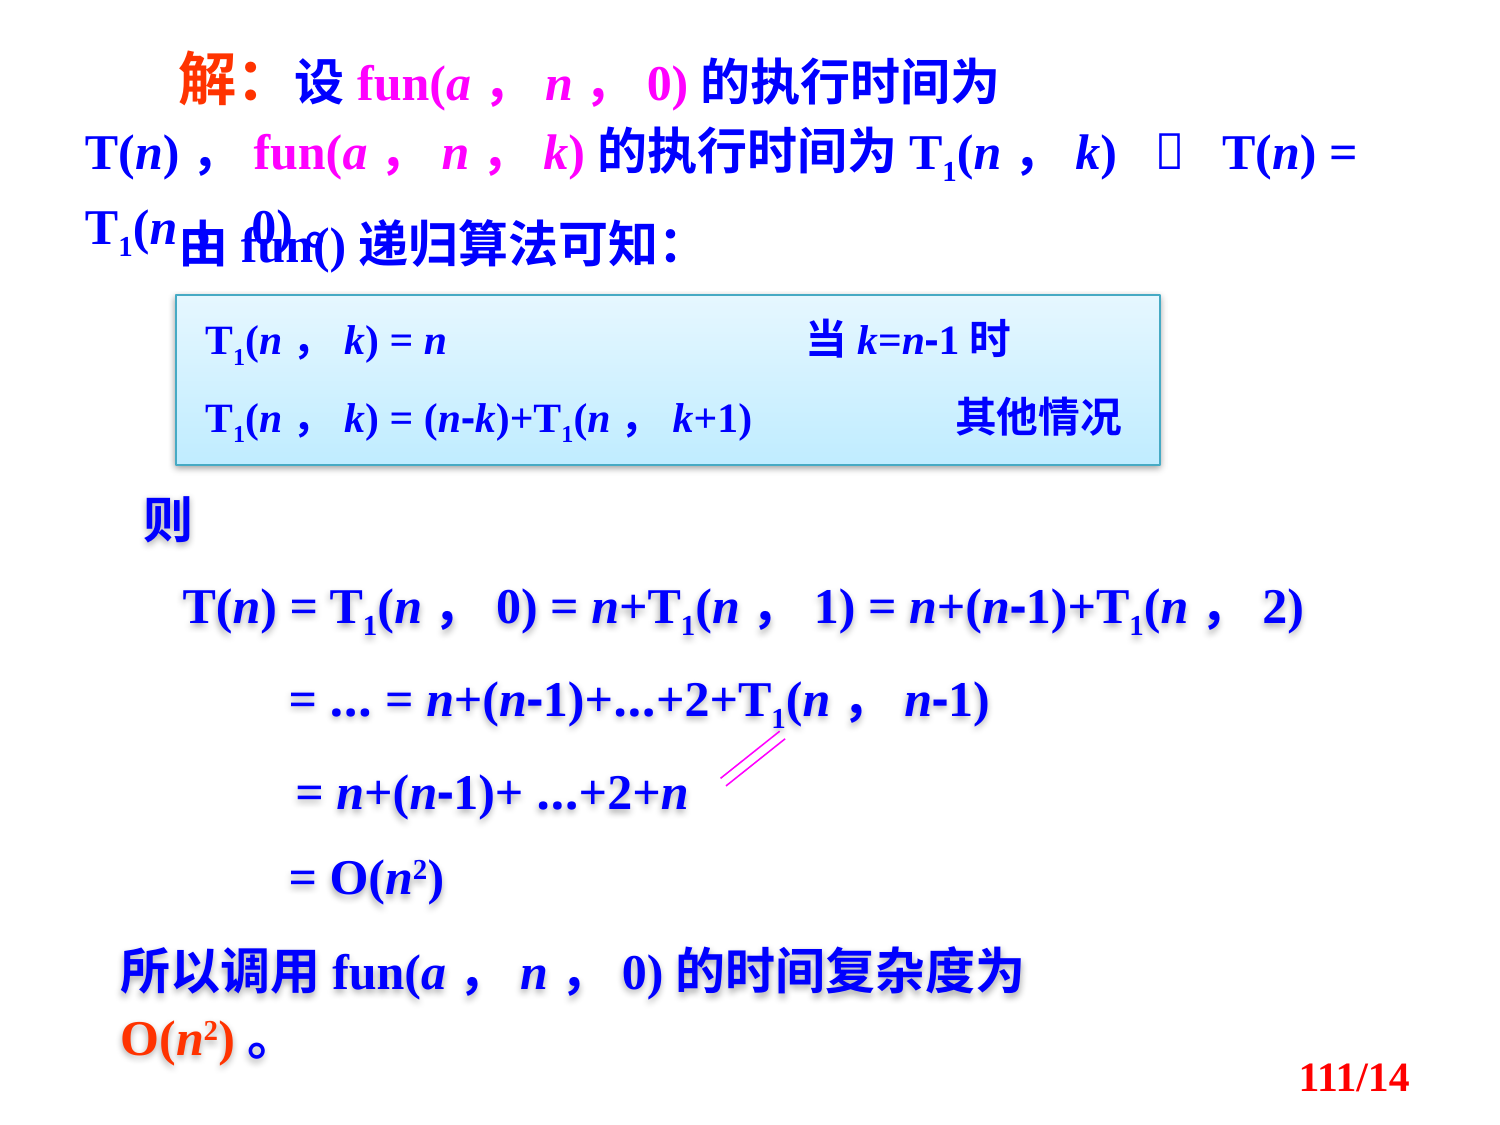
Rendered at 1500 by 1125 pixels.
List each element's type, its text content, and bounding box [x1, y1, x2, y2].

text_box 解：设fun(a，n，0)的执行时间为T(n)，fun(a，n，k)的执行时间为T1(n，k)  T(n) = T1(n，0)。 [70, 27, 1430, 270]
text_box 所以调用fun(a，n，0)的时间复杂度为O(n2)。 [105, 925, 1137, 1073]
text_box 则 T(n) = T1(n，0) = n+T1(n，1) = n+(n-1)+T1(n，2) = … = n+(n-1)+…+2+T1(n，n-1) = n+(n-1)+ …+2+n = O(n2) [105, 480, 1418, 912]
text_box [720, 730, 786, 787]
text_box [163, 198, 1161, 458]
slide_number 111/14 [1074, 1042, 1425, 1103]
